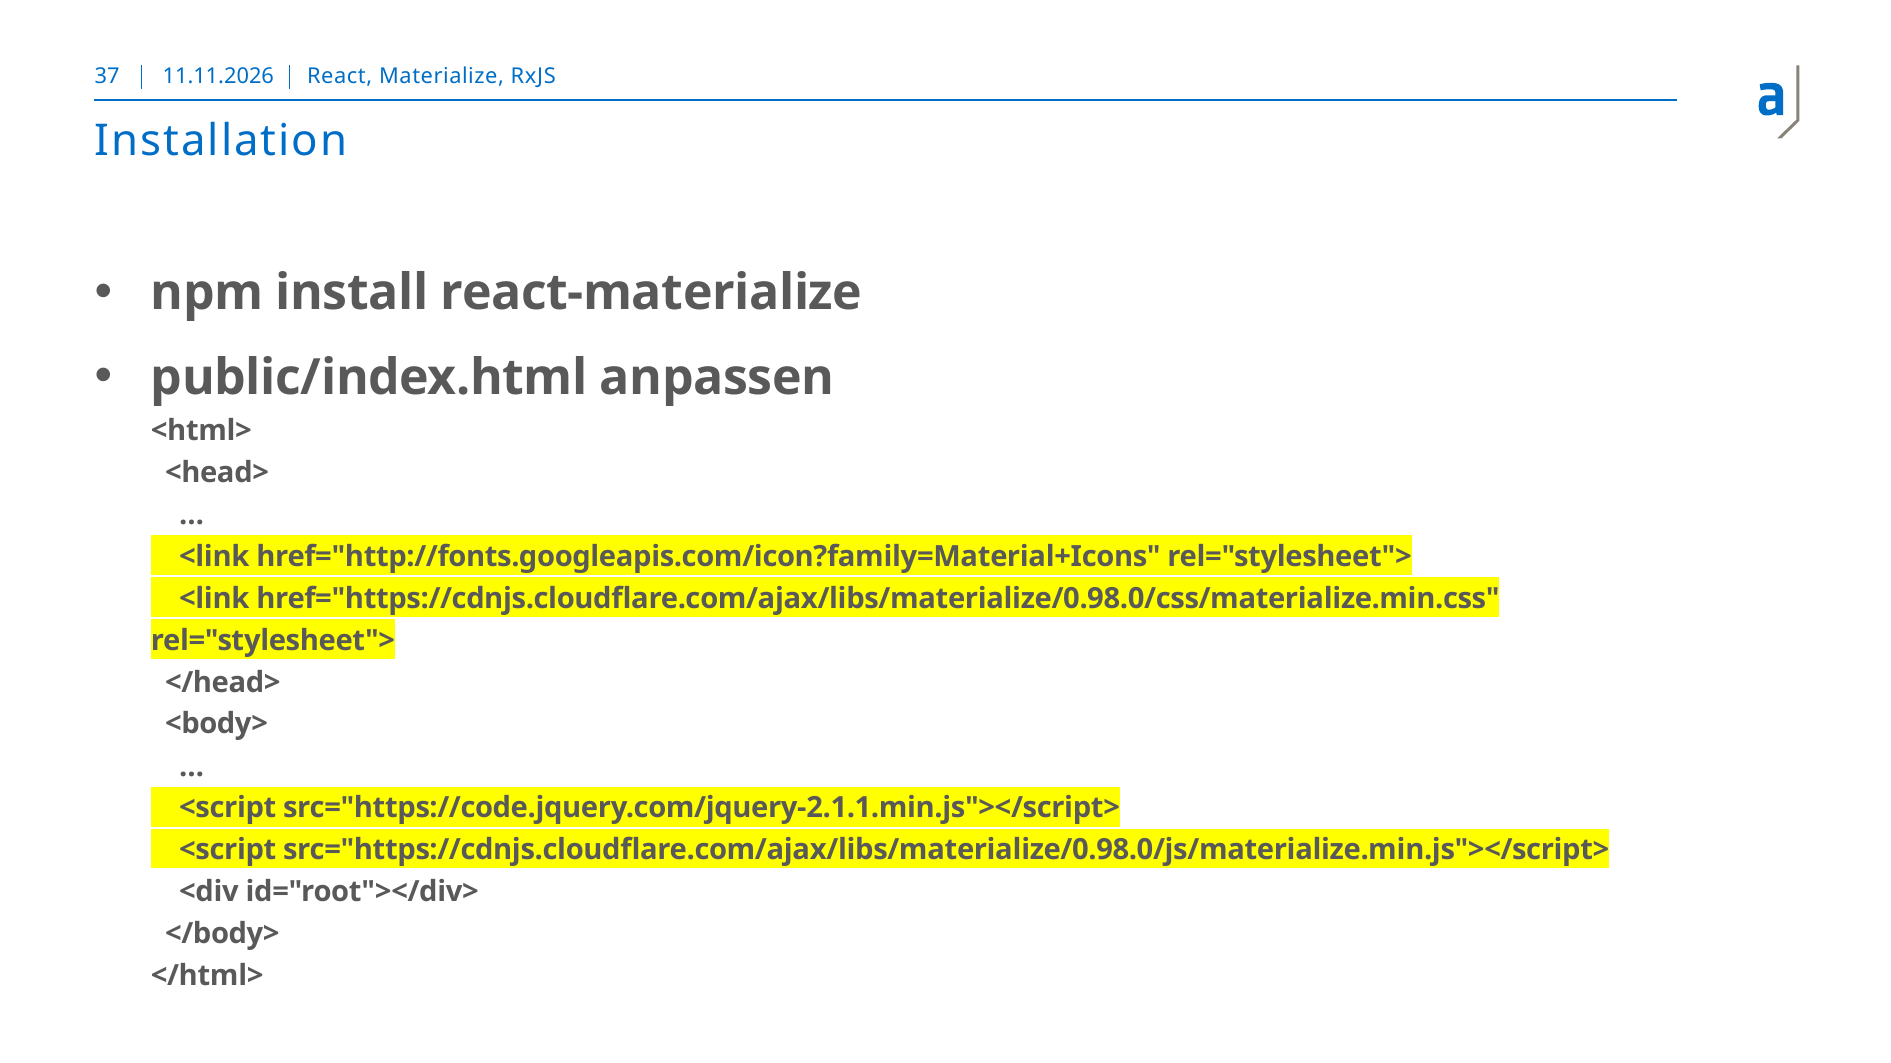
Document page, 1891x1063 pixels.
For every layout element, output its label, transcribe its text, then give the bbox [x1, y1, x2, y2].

title Installation [94, 106, 1678, 220]
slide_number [150, 59, 287, 95]
footer React, Materialize, RxJS [307, 59, 1678, 95]
list npm install react-materialize public/index.html anpassen <html> <head> … <link href="http://fonts.googleapis.com/icon?family=Material+Icons" rel="stylesheet"> <link href="https://cdnjs.cloudflare.com/ajax/libs/materialize/0.98.0/css/materialize.min.css" rel="stylesheet"> </head> <body> … <script src="https://code.jquery.com/jquery-2.1.1.min.js"></script> <script src="https://cdnjs.cloudflare.com/ajax/libs/materialize/0.98.0/js/materialize.min.js"></script> <div id="root"></div> </body> </html> [94, 247, 1678, 1016]
slide_number 37 [94, 59, 142, 95]
